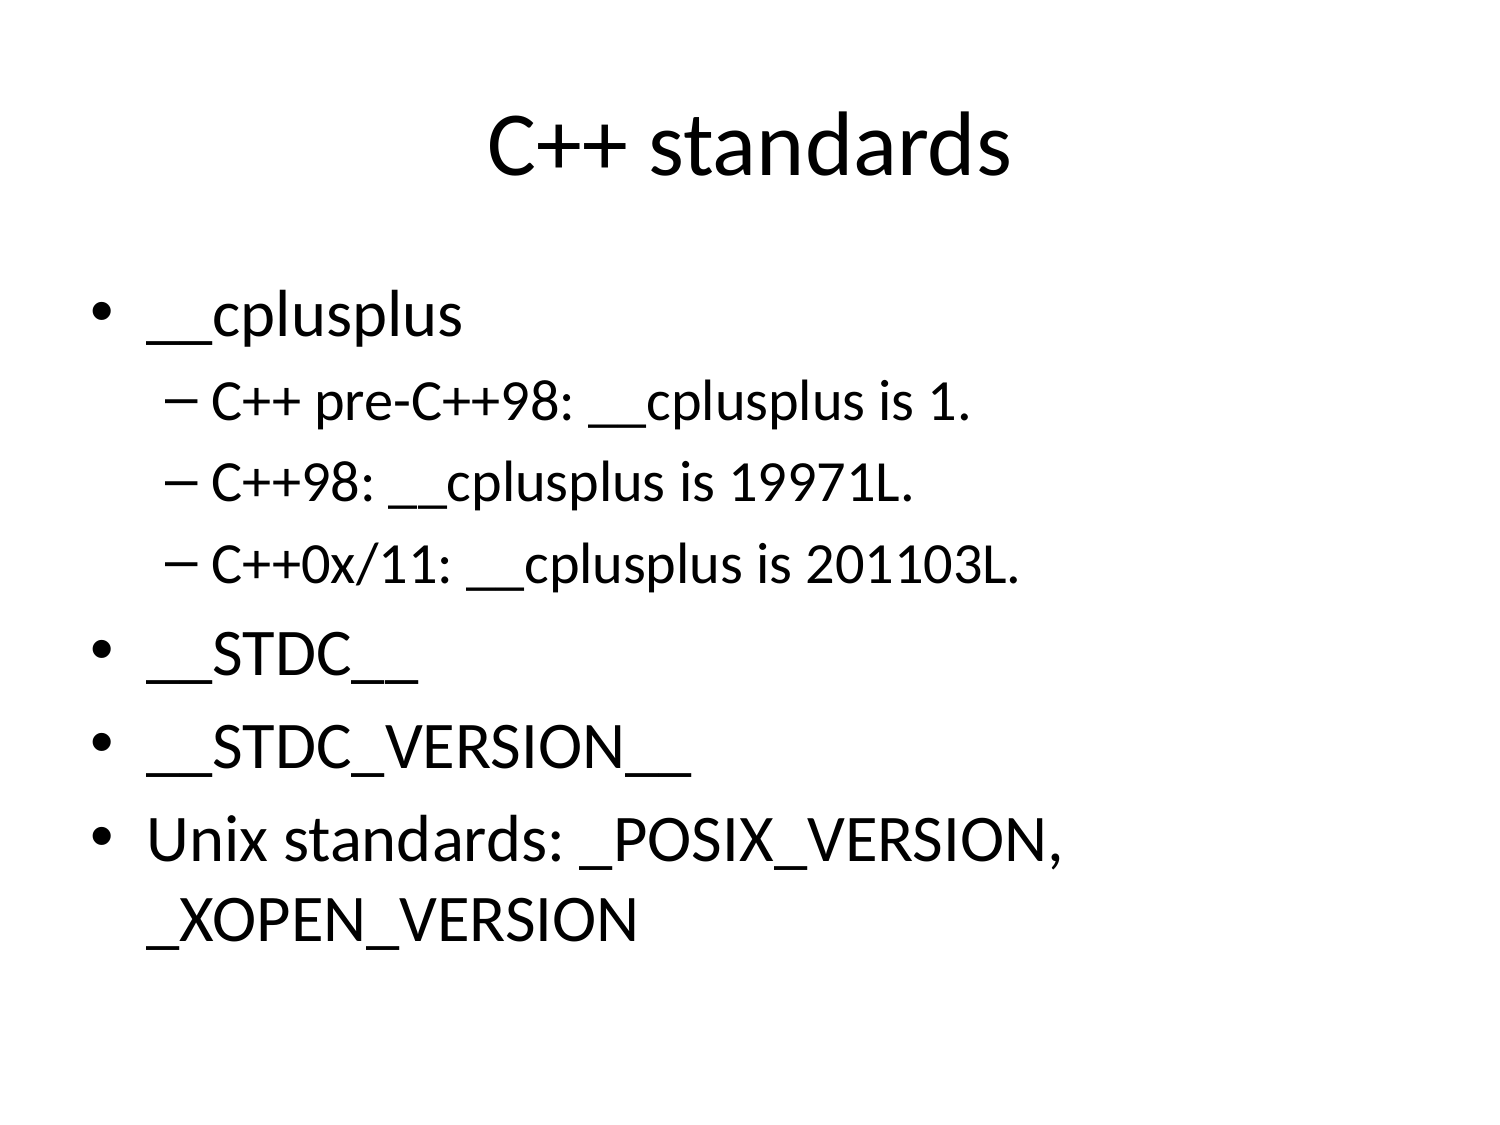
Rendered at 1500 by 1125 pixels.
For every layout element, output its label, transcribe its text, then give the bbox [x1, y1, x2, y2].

title C++ standards [75, 45, 1425, 233]
list __cplusplus C++ pre-C++98: __cplusplus is 1. C++98: __cplusplus is 19971L. C++0x/11: __cplusplus is 201103L. __STDC__ __STDC_VERSION__ Unix standards: _POSIX_VERSION, _XOPEN_VERSION [75, 262, 1425, 1005]
